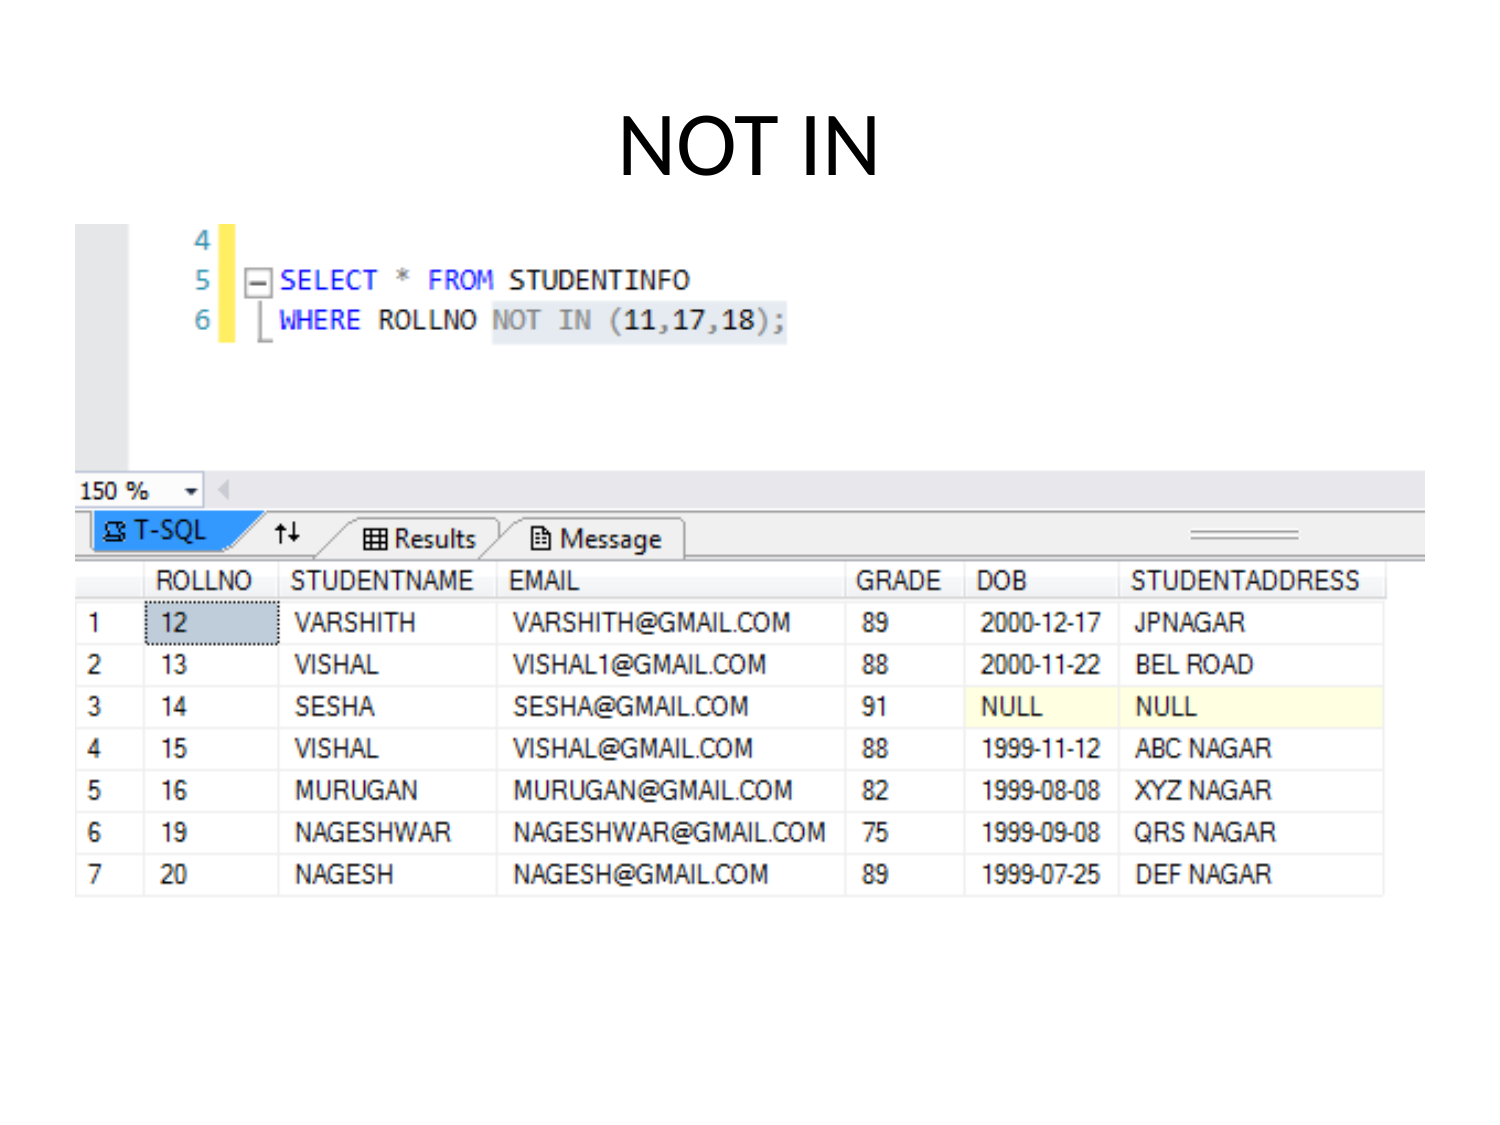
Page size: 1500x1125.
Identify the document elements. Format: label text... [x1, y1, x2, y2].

picture [74, 224, 1426, 1040]
title NOT IN [75, 45, 1425, 224]
